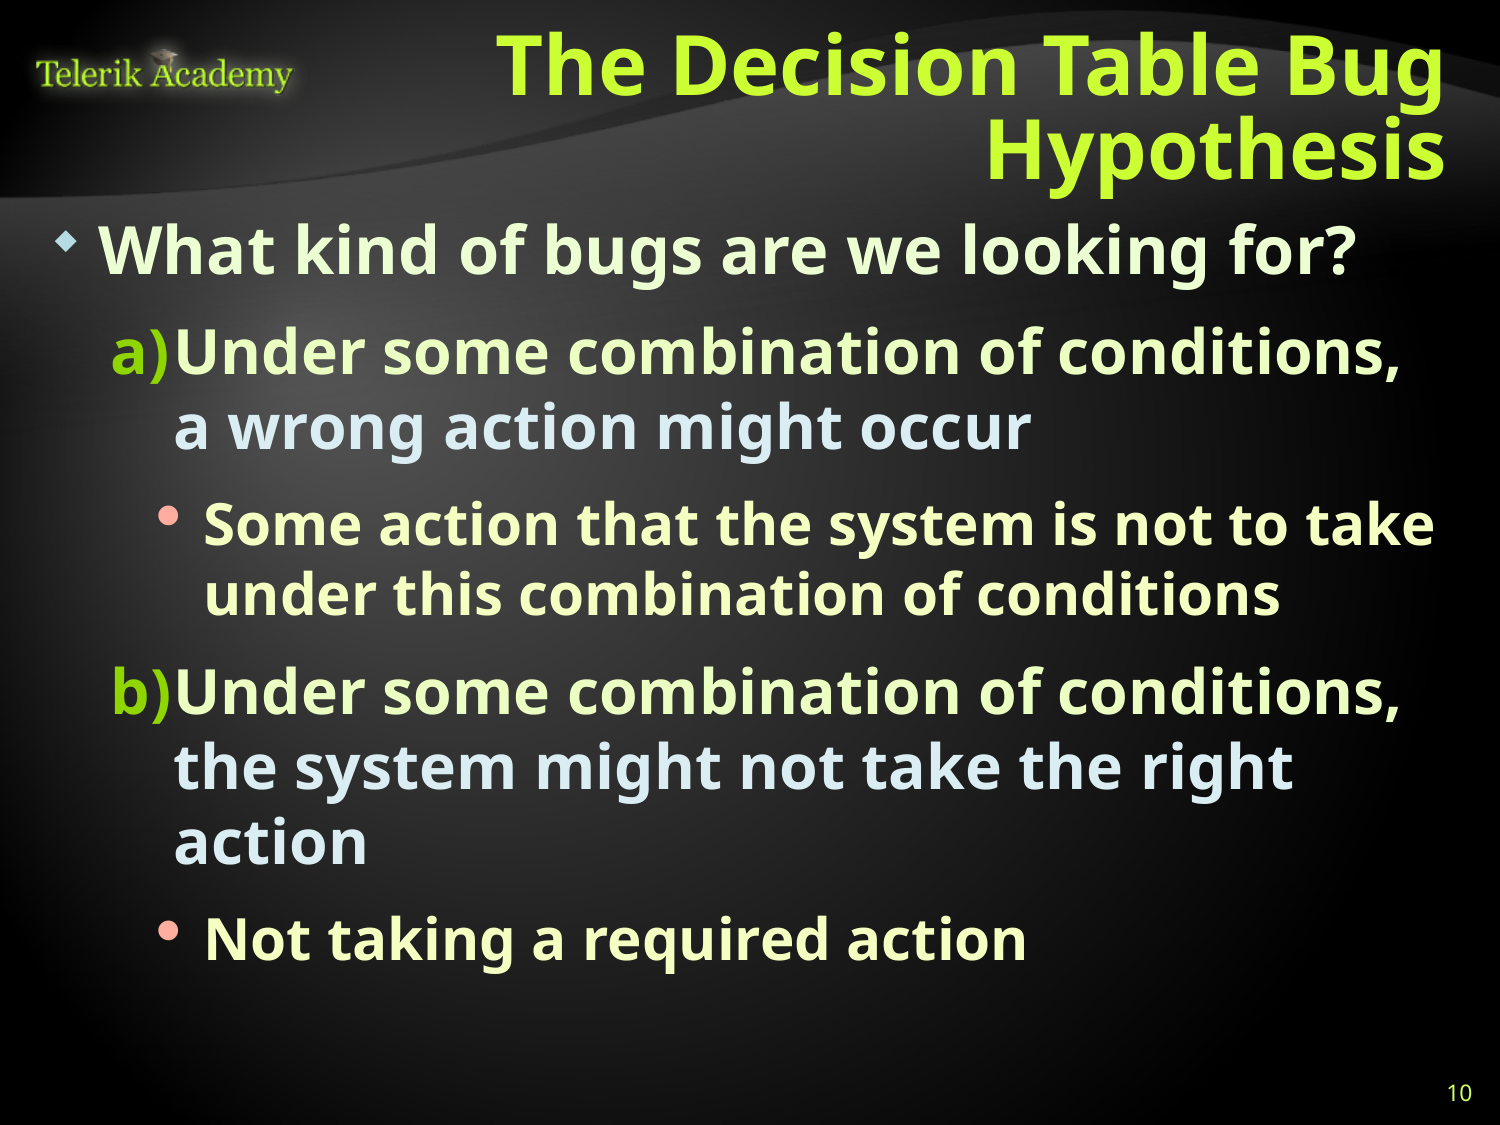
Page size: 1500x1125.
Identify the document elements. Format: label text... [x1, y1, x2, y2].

list What kind of bugs are we looking for? Under some combination of conditions, a wrong action might occur Some action that the system is not to take under this combination of conditions Under some combination of conditions, the system might not take the right action Not taking a required action [37, 200, 1463, 1100]
picture [0, 0, 1500, 1125]
title The Decision Table Bug Hypothesis [300, 37, 1463, 188]
slide_number 10 [1412, 1074, 1488, 1113]
